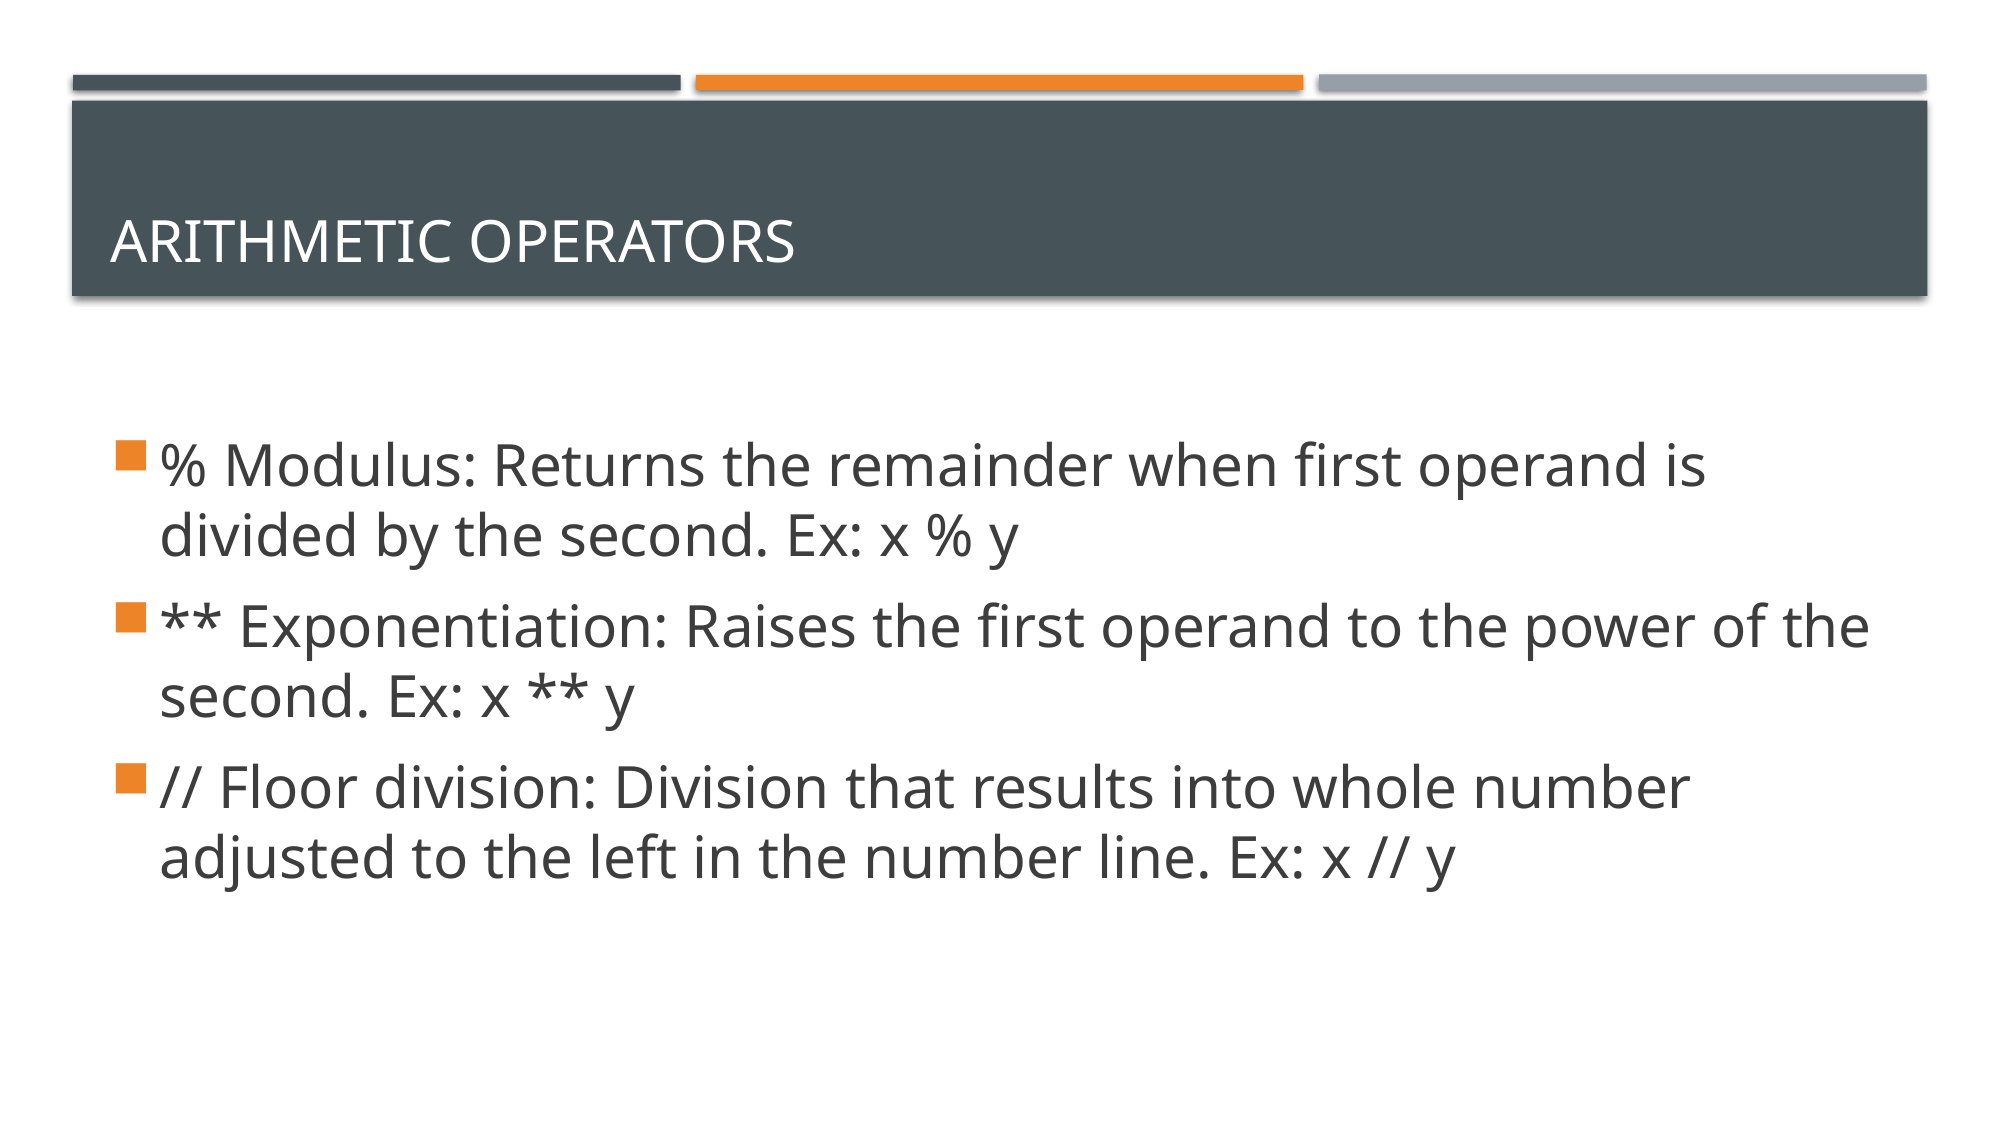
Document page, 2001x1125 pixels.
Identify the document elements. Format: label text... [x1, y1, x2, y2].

list % Modulus: Returns the remainder when first operand is divided by the second. Ex: x % y ** Exponentiation: Raises the first operand to the power of the second. Ex: x ** y // Floor division: Division that results into whole number adjusted to the left in the number line. Ex: x // y [95, 357, 1905, 962]
title Arithmetic Operators [95, 115, 1905, 282]
